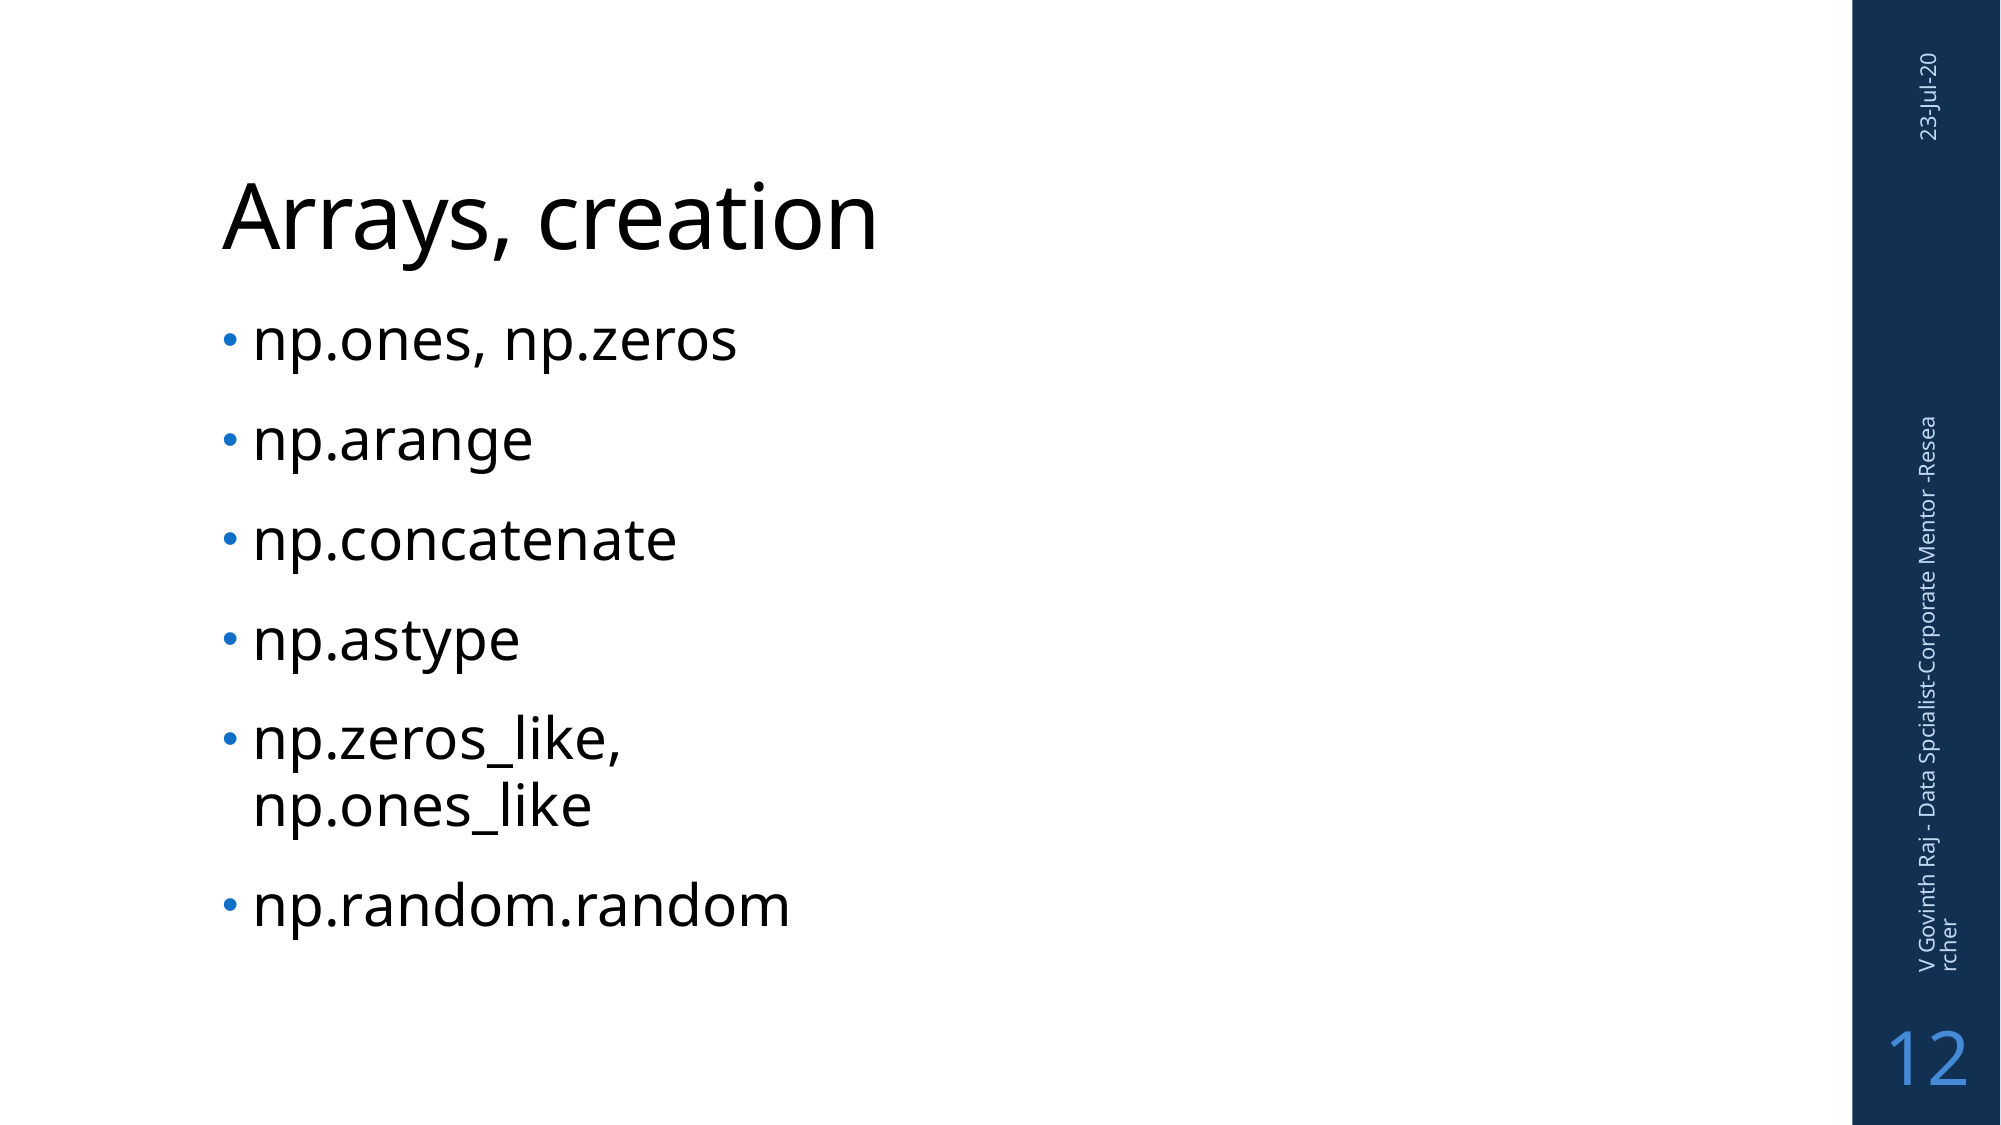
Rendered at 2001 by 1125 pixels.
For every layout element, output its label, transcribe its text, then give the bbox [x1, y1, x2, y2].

list np.ones, np.zeros np.arange np.concatenate np.astype np.zeros_like, np.ones_like np.random.random [206, 299, 942, 1014]
footer V Govinth Raj - Data Spcialist-Corporate Mentor -Researcher [1897, 400, 1958, 988]
title Arrays, creation [206, 60, 1797, 278]
slide_number 12 [1852, 1012, 2000, 1110]
slide_number 23-Jul-20 [1897, 37, 1958, 351]
